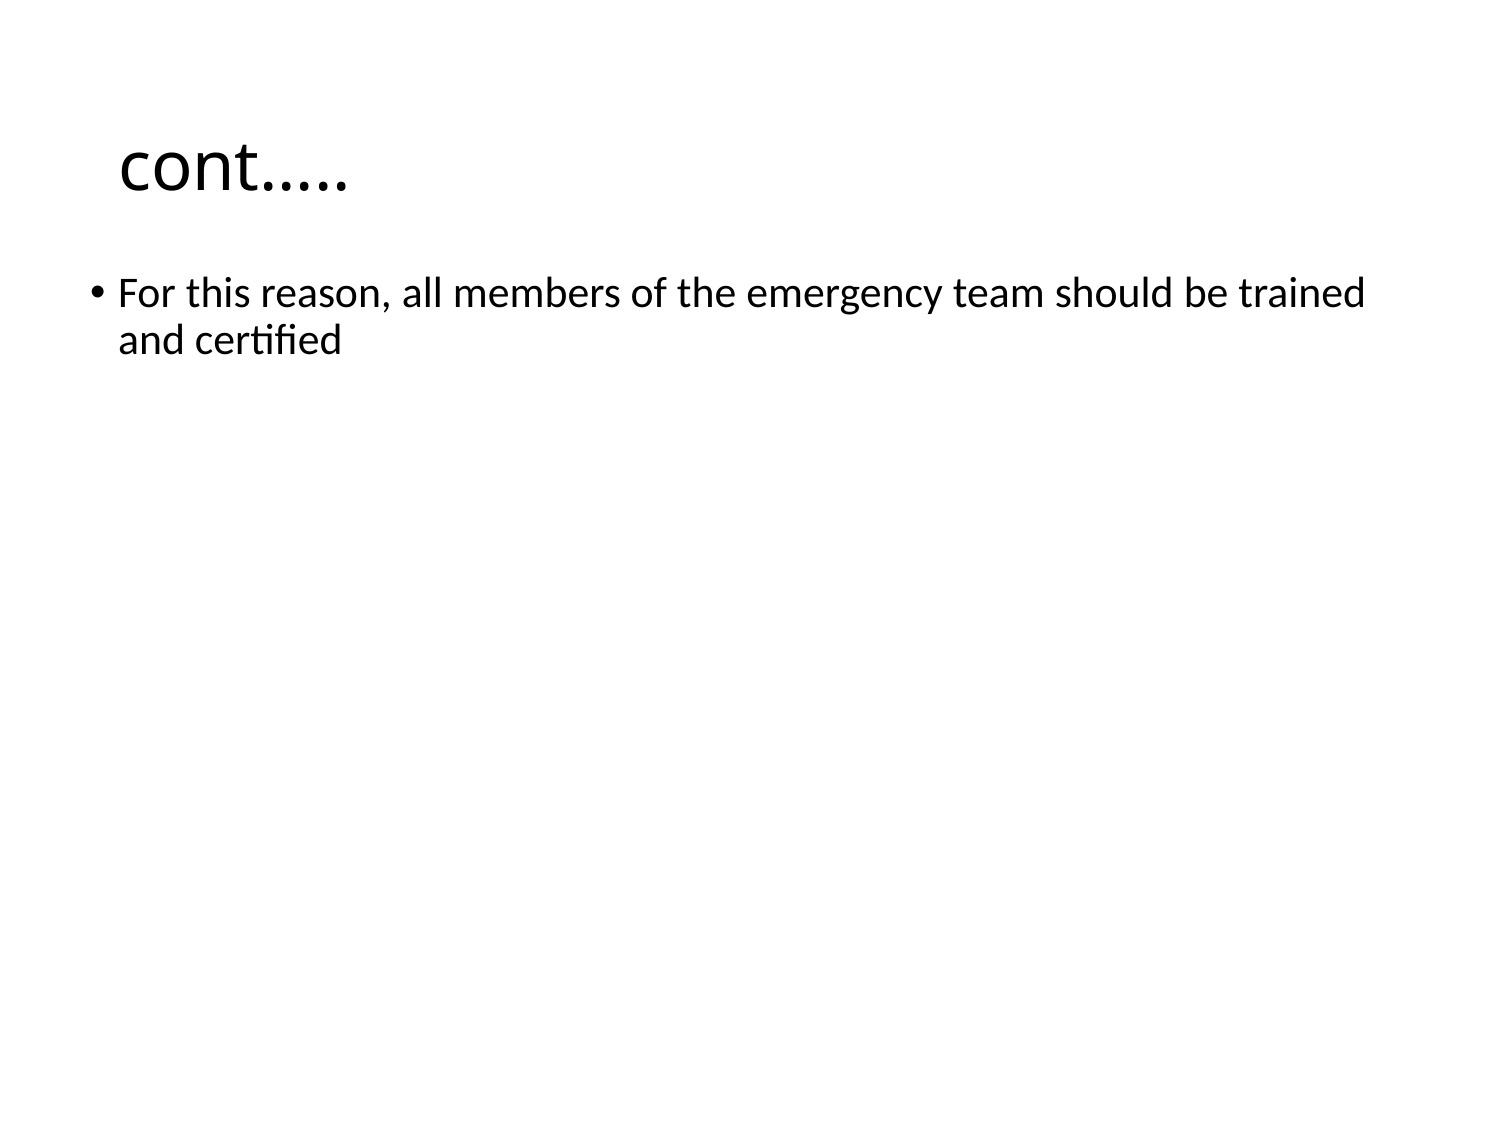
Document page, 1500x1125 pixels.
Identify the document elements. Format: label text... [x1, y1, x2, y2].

list For this reason, all members of the emergency team should be trained and certified [75, 262, 1425, 613]
title cont….. [103, 59, 1397, 262]
